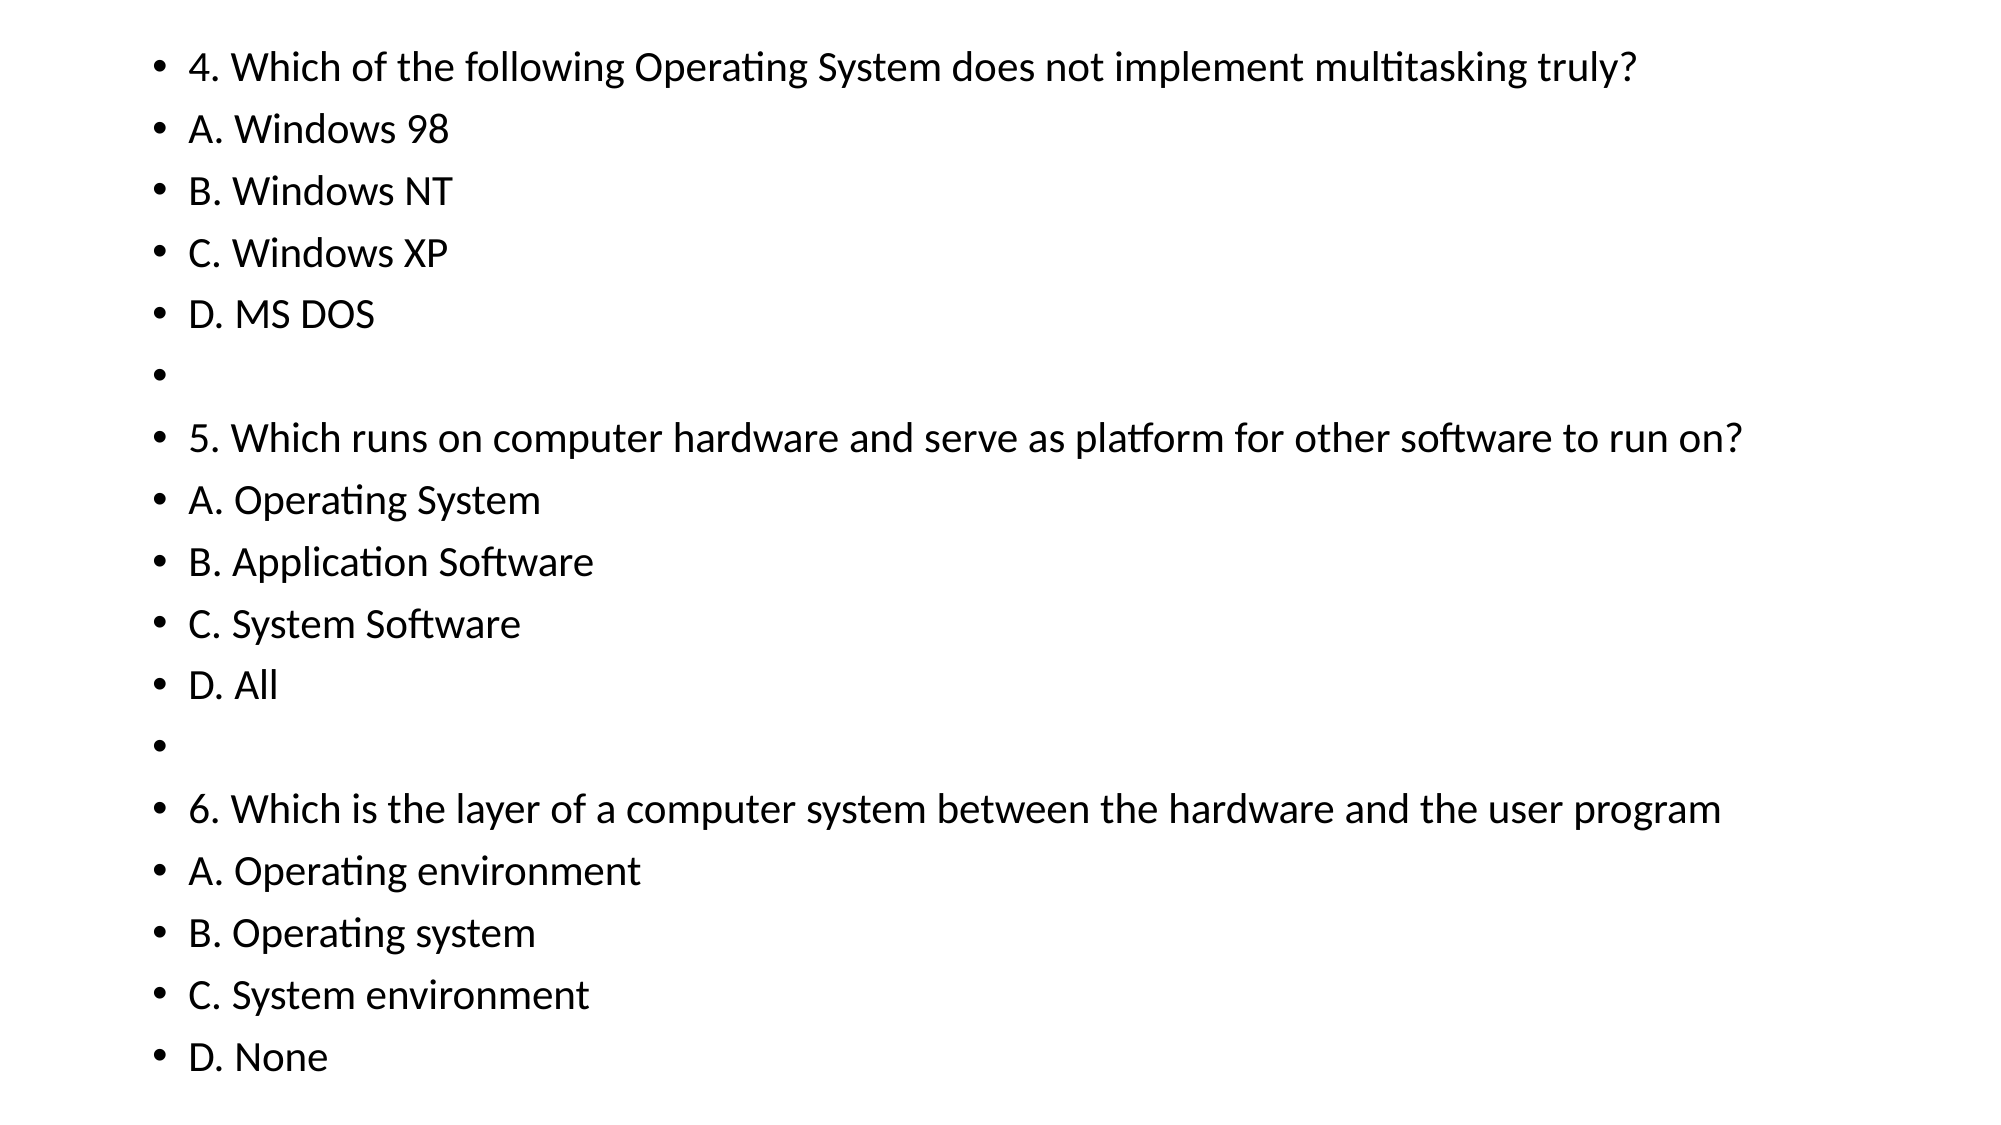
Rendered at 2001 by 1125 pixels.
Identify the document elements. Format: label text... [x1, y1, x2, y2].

list 4. Which of the following Operating System does not implement multitasking truly? A. Windows 98 B. Windows NT C. Windows XP D. MS DOS 5. Which runs on computer hardware and serve as platform for other software to run on? A. Operating System B. Application Software C. System Software D. All 6. Which is the layer of a computer system between the hardware and the user program A. Operating environment B. Operating system C. System environment D. None [137, 37, 1863, 1108]
